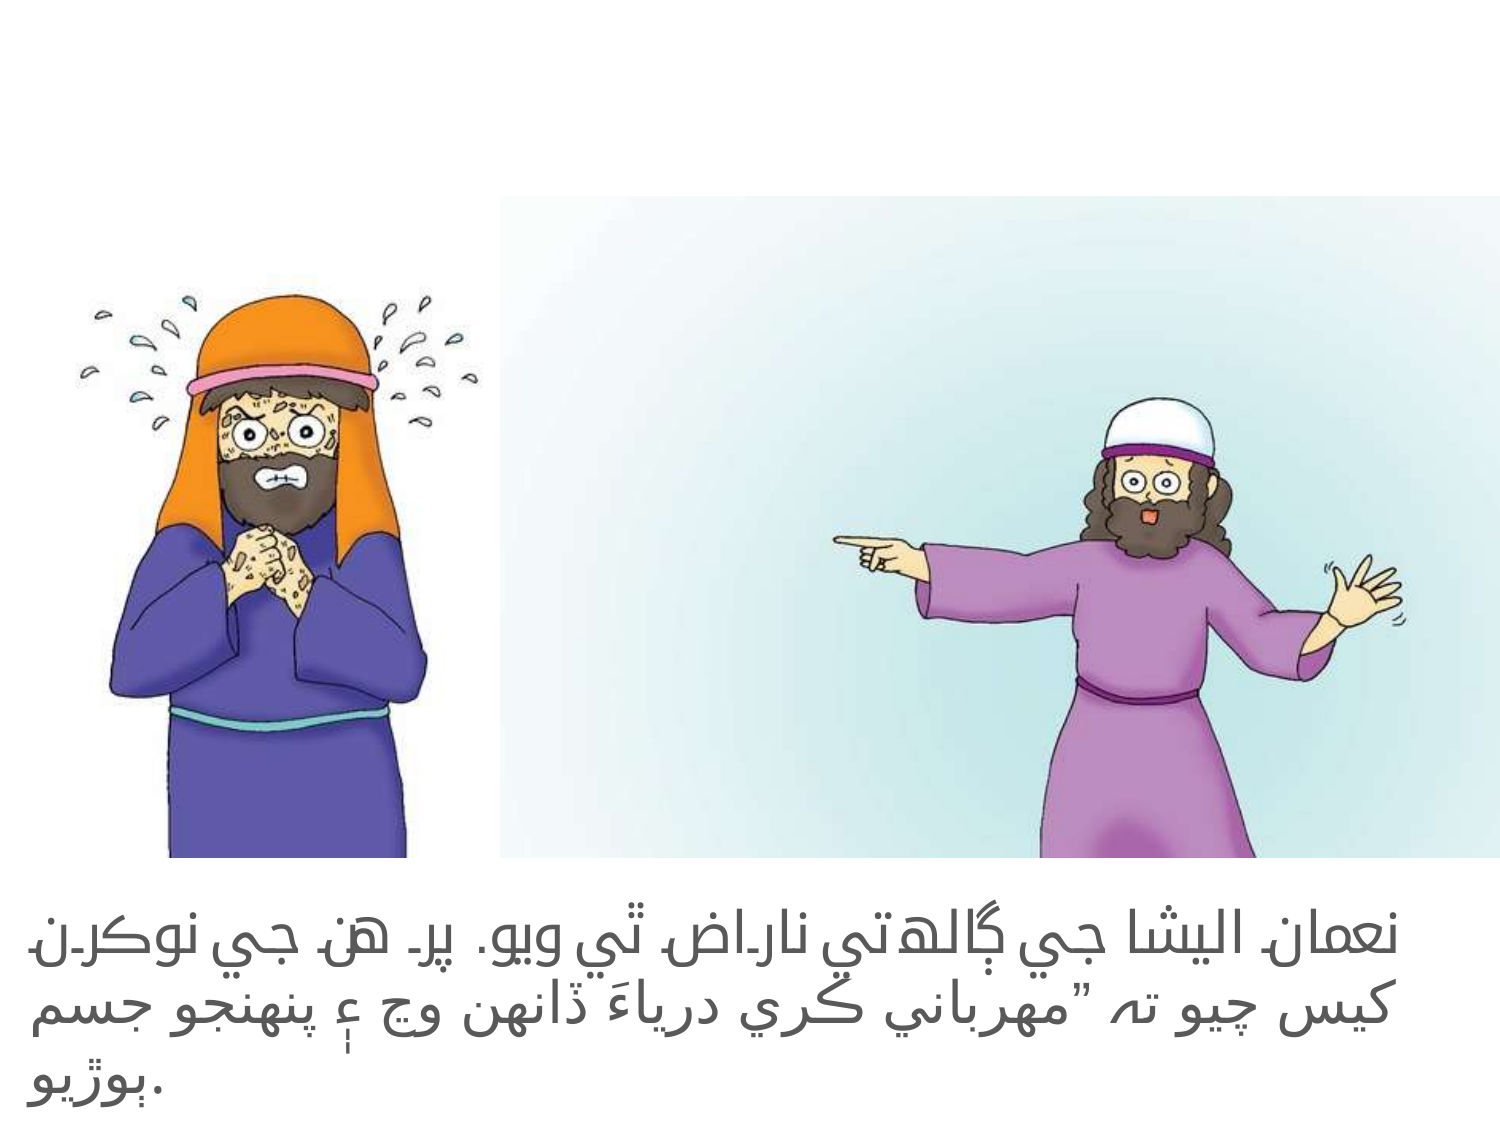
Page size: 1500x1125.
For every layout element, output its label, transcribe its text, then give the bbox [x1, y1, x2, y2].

picture [50, 172, 1500, 858]
text_box نعمان اليشا جي ڳالھ تي ناراض ٿي ويو. پر ھن جي نوڪرن کيس چيو تہ ”مھرباني ڪري درياءَ ڏانھن وڃ ۽ پنھنجو جسم ٻوڙيو. [14, 888, 1500, 1113]
